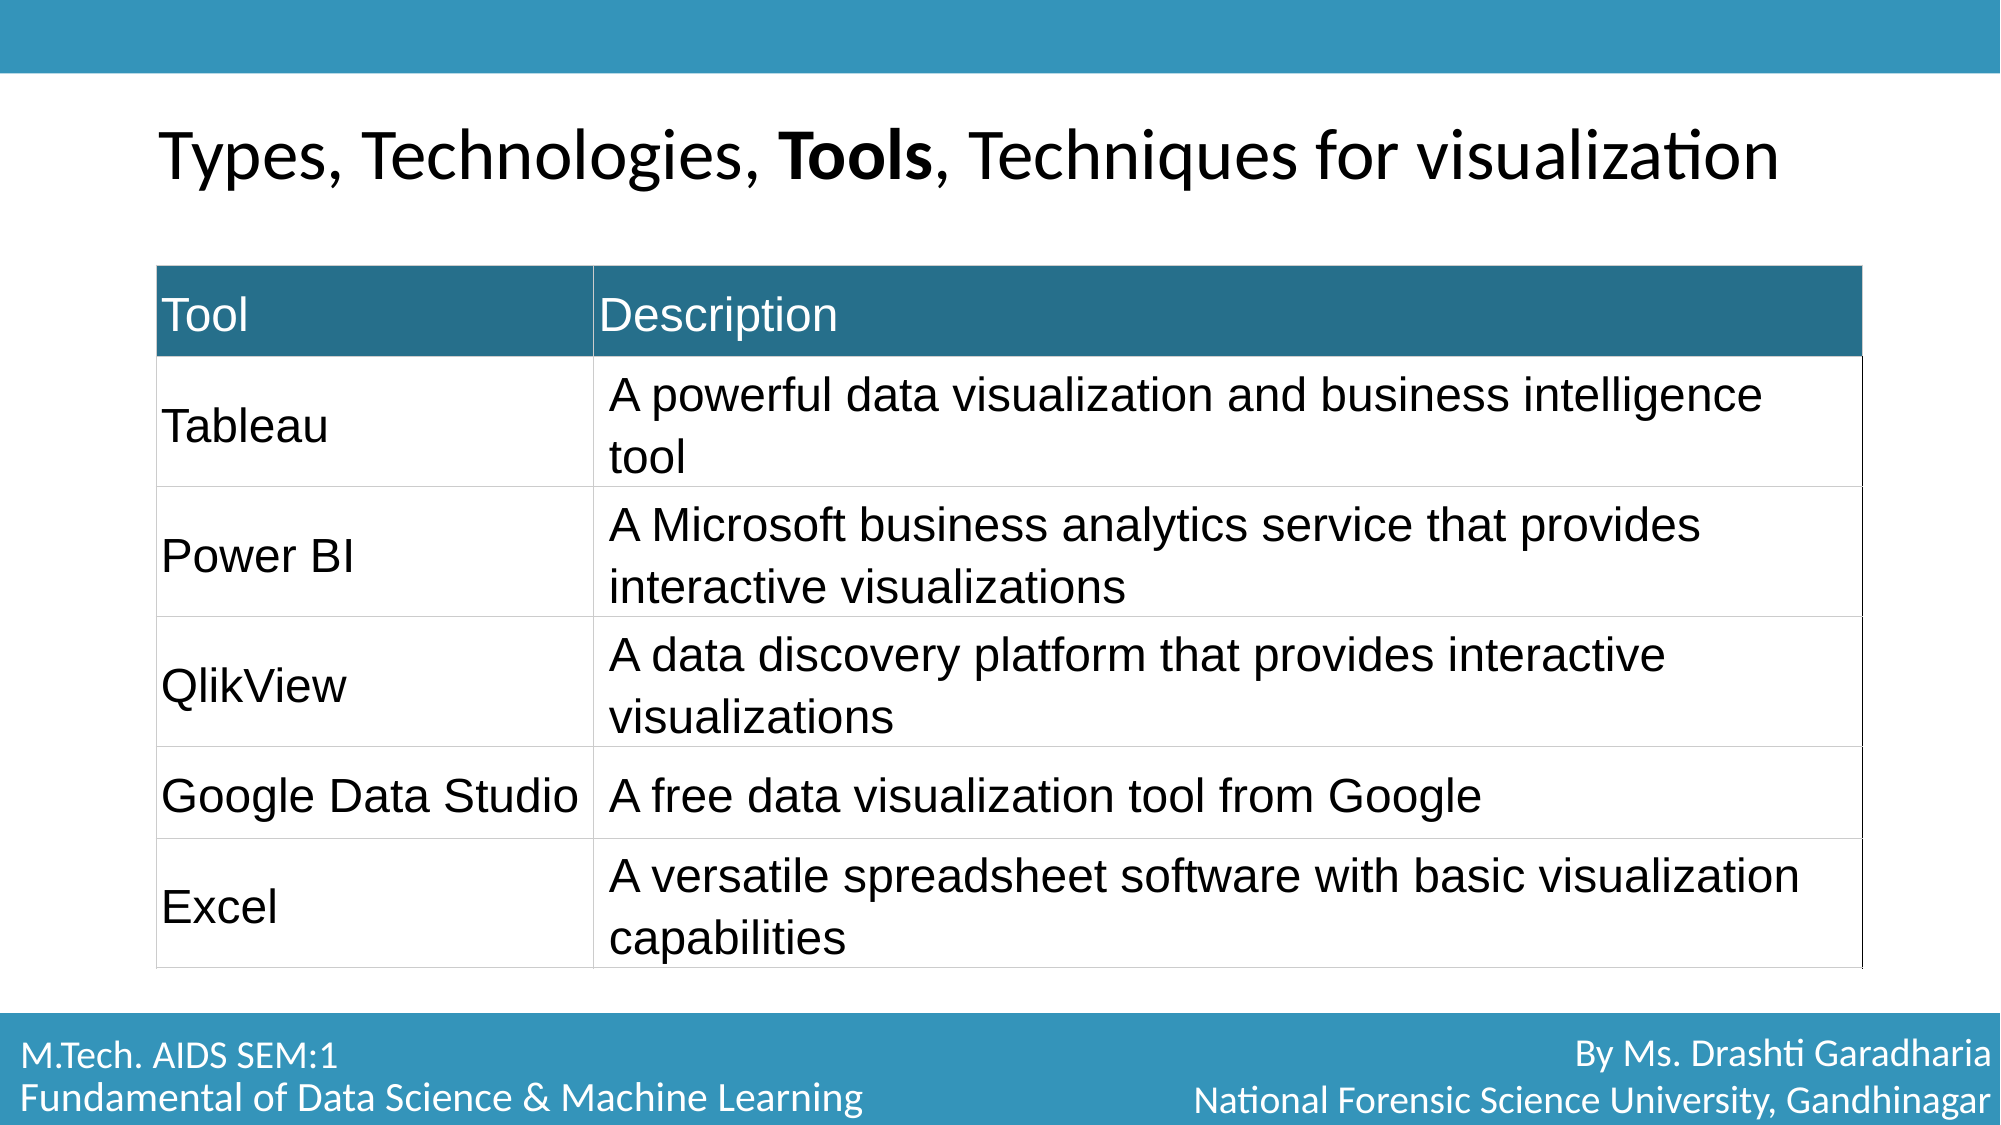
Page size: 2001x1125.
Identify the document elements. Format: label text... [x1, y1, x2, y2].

table_cell A data discovery platform that provides interactive visualizations [594, 617, 1862, 746]
table_cell A versatile spreadsheet software with basic visualization capabilities [594, 839, 1862, 967]
table_cell A Microsoft business analytics service that provides interactive visualizations [594, 487, 1862, 616]
table_cell Excel [157, 839, 593, 967]
table_header Tool [157, 266, 593, 356]
table_cell A free data visualization tool from Google [594, 747, 1862, 838]
table_cell Power BI [157, 487, 593, 616]
table_cell QlikView [157, 617, 593, 746]
table_cell A powerful data visualization and business intelligence tool [594, 357, 1862, 486]
table_cell Tableau [157, 357, 593, 486]
table_header Description [594, 266, 1862, 356]
title Types, Technologies, Tools, Techniques for visualization [143, 47, 1850, 266]
table_cell Google Data Studio [157, 747, 593, 838]
